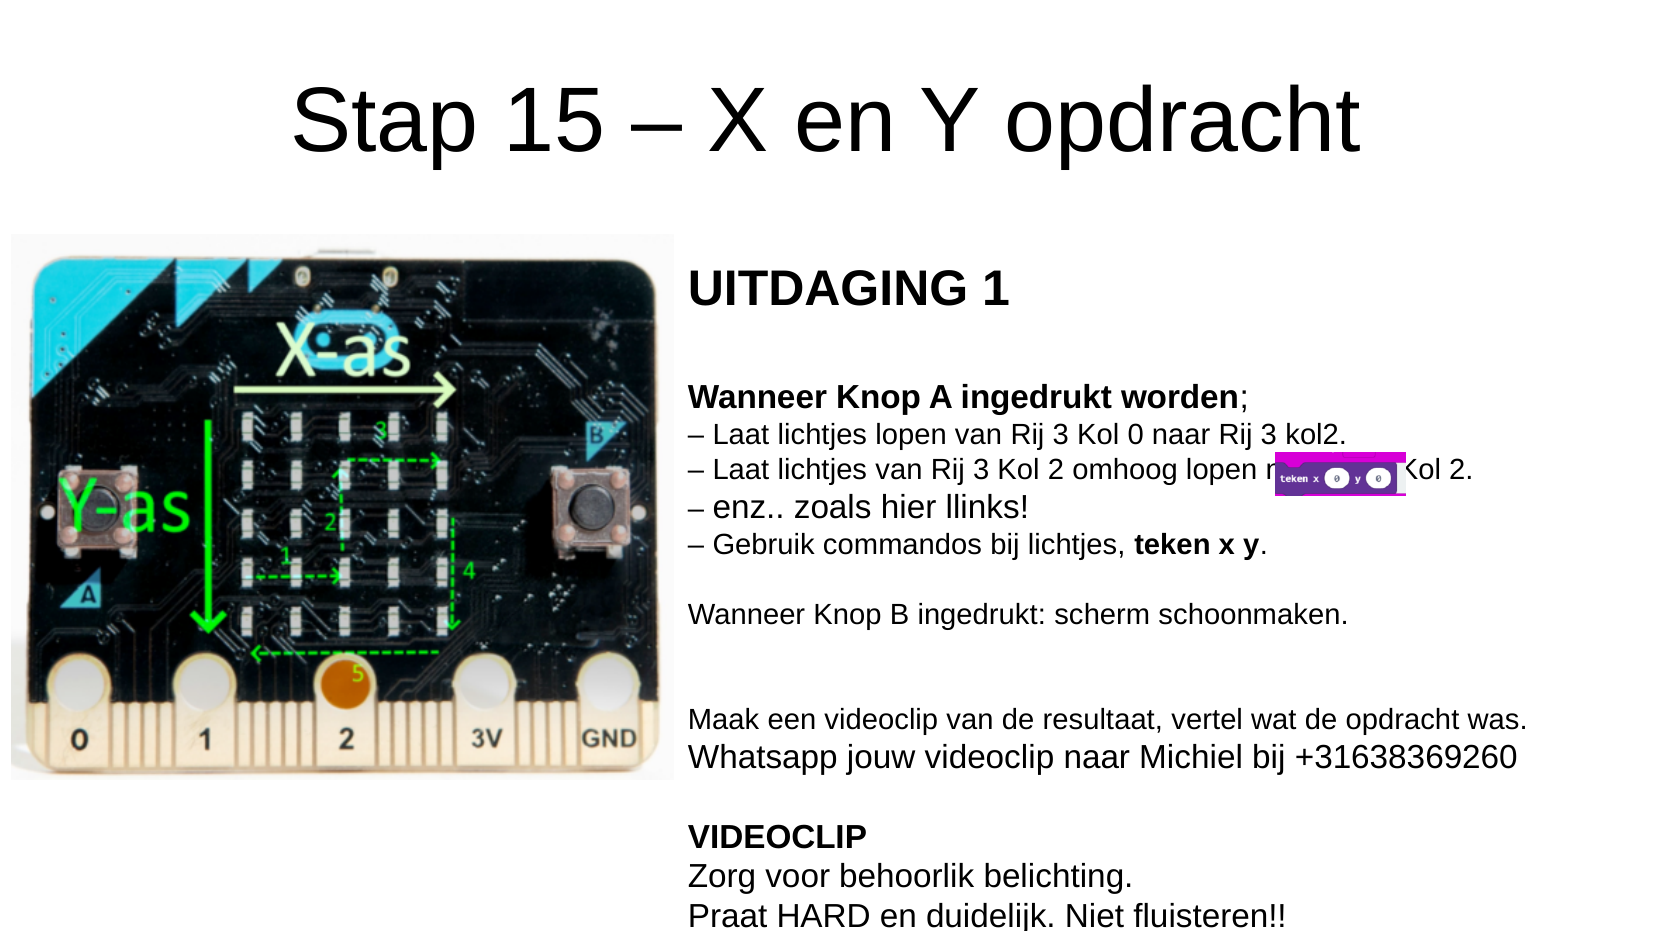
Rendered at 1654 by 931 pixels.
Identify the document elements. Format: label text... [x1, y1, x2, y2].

text_box UITDAGING 1 Wanneer Knop A ingedrukt worden; – Laat lichtjes lopen van Rij 3 Kol 0 naar Rij 3 kol2. – Laat lichtjes van Rij 3 Kol 2 omhoog lopen naar Rij 2 Kol 2. – enz.. zoals hier llinks! – Gebruik commandos bij lichtjes, teken x y. Wanneer Knop B ingedrukt: scherm schoonmaken. Maak een videoclip van de resultaat, vertel wat de opdracht was. Whatsapp jouw videoclip naar Michiel bij +31638369260 VIDEOCLIP Zorg voor behoorlik belichting. Praat HARD en duidelijk. Niet fluisteren!! [673, 247, 1642, 931]
picture [11, 234, 674, 780]
text_box Stap 15 – X en Y opdracht [82, 37, 1570, 192]
picture [1275, 452, 1406, 497]
